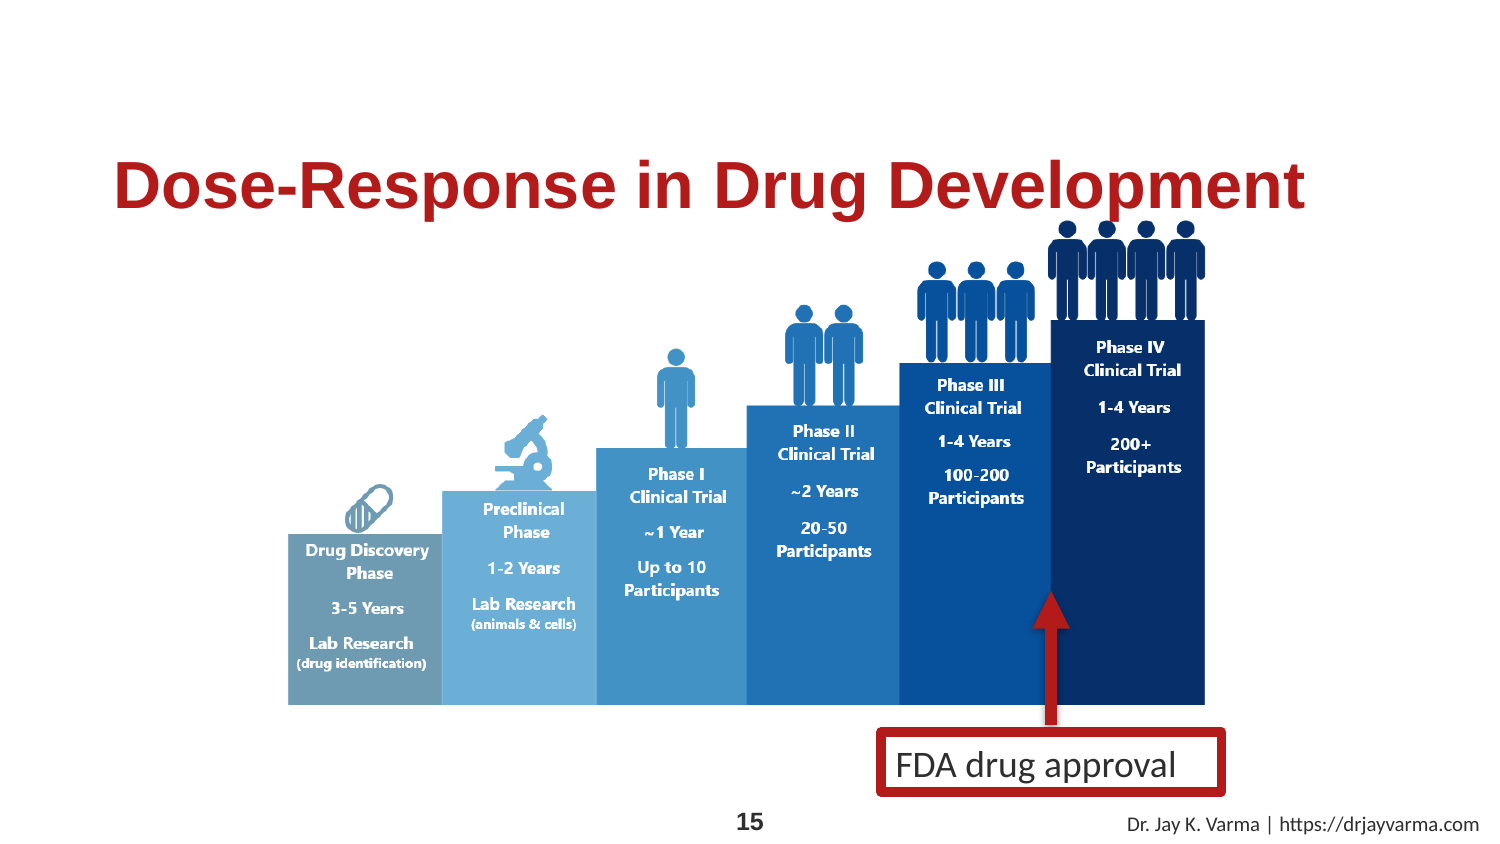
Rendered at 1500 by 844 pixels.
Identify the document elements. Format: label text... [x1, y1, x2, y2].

picture [233, 216, 1259, 708]
title Dose-Response in Drug Development [113, 141, 1398, 231]
text_box Dr. Jay K. Varma | https://drjayvarma.com [1112, 803, 1500, 844]
text_box FDA drug approval [880, 732, 1222, 792]
